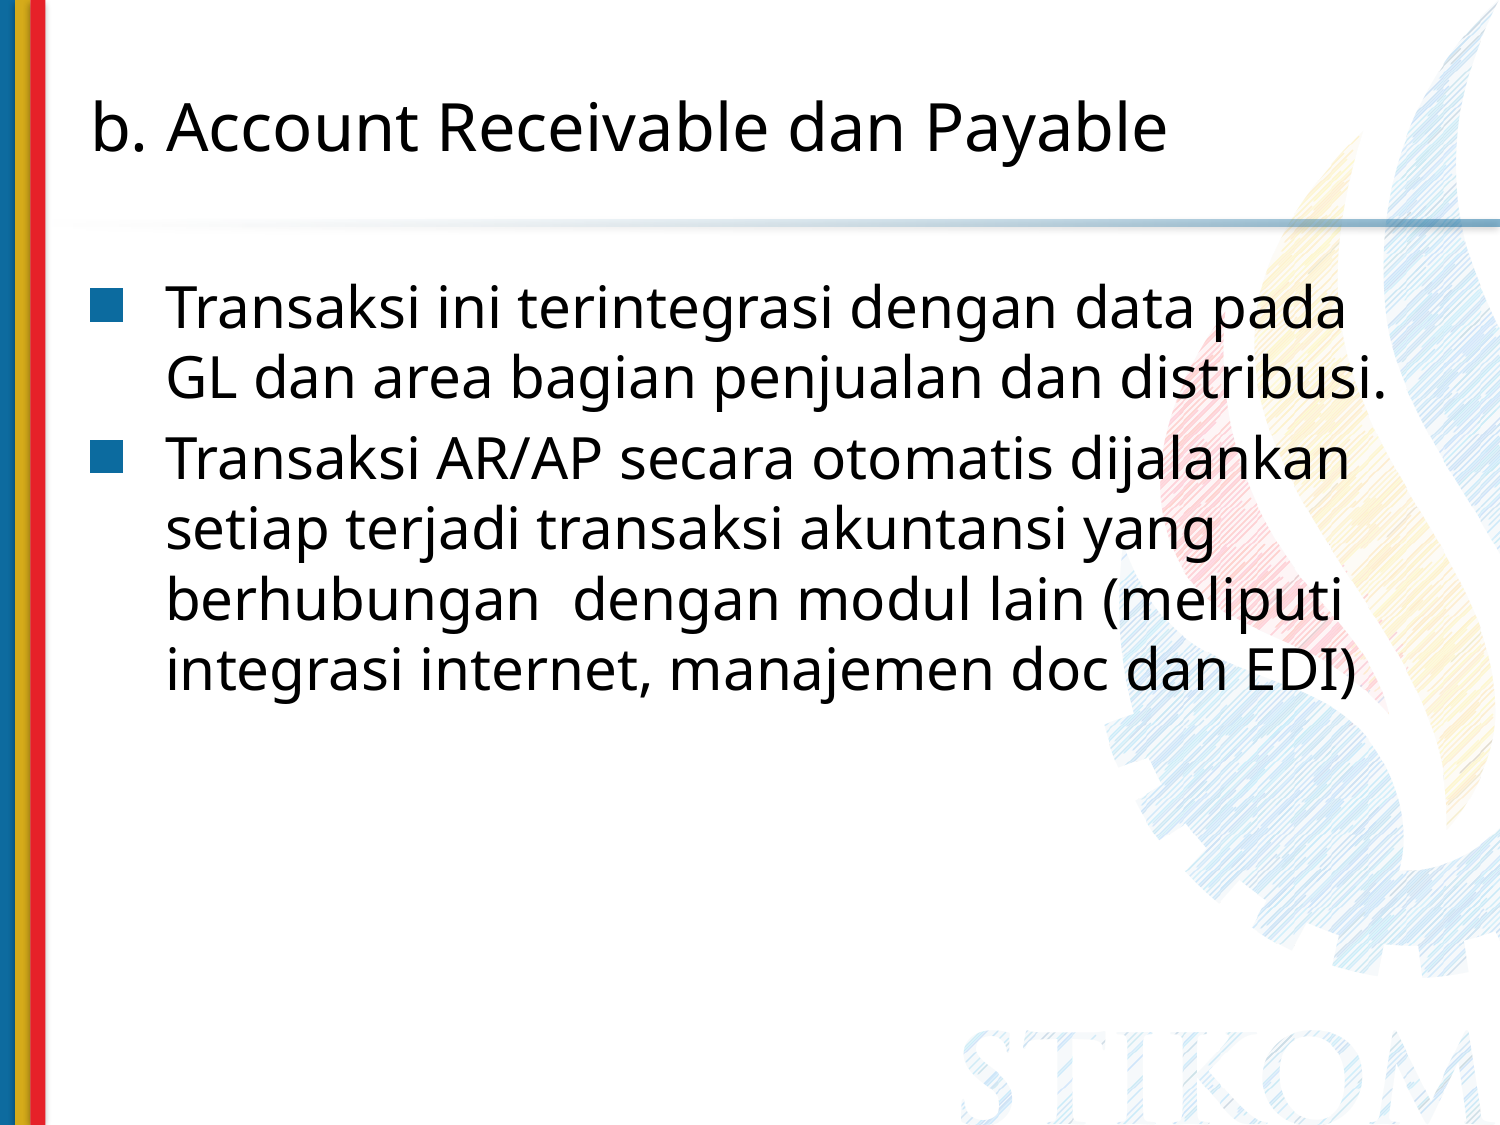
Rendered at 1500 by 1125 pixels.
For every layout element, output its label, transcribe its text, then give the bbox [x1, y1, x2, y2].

list Transaksi ini terintegrasi dengan data pada GL dan area bagian penjualan dan distribusi. Transaksi AR/AP secara otomatis dijalankan setiap terjadi transaksi akuntansi yang berhubungan dengan modul lain (meliputi integrasi internet, manajemen doc dan EDI) [75, 262, 1425, 1048]
title b. Account Receivable dan Payable [75, 30, 1425, 219]
picture [90, 440, 123, 473]
picture [90, 288, 123, 322]
